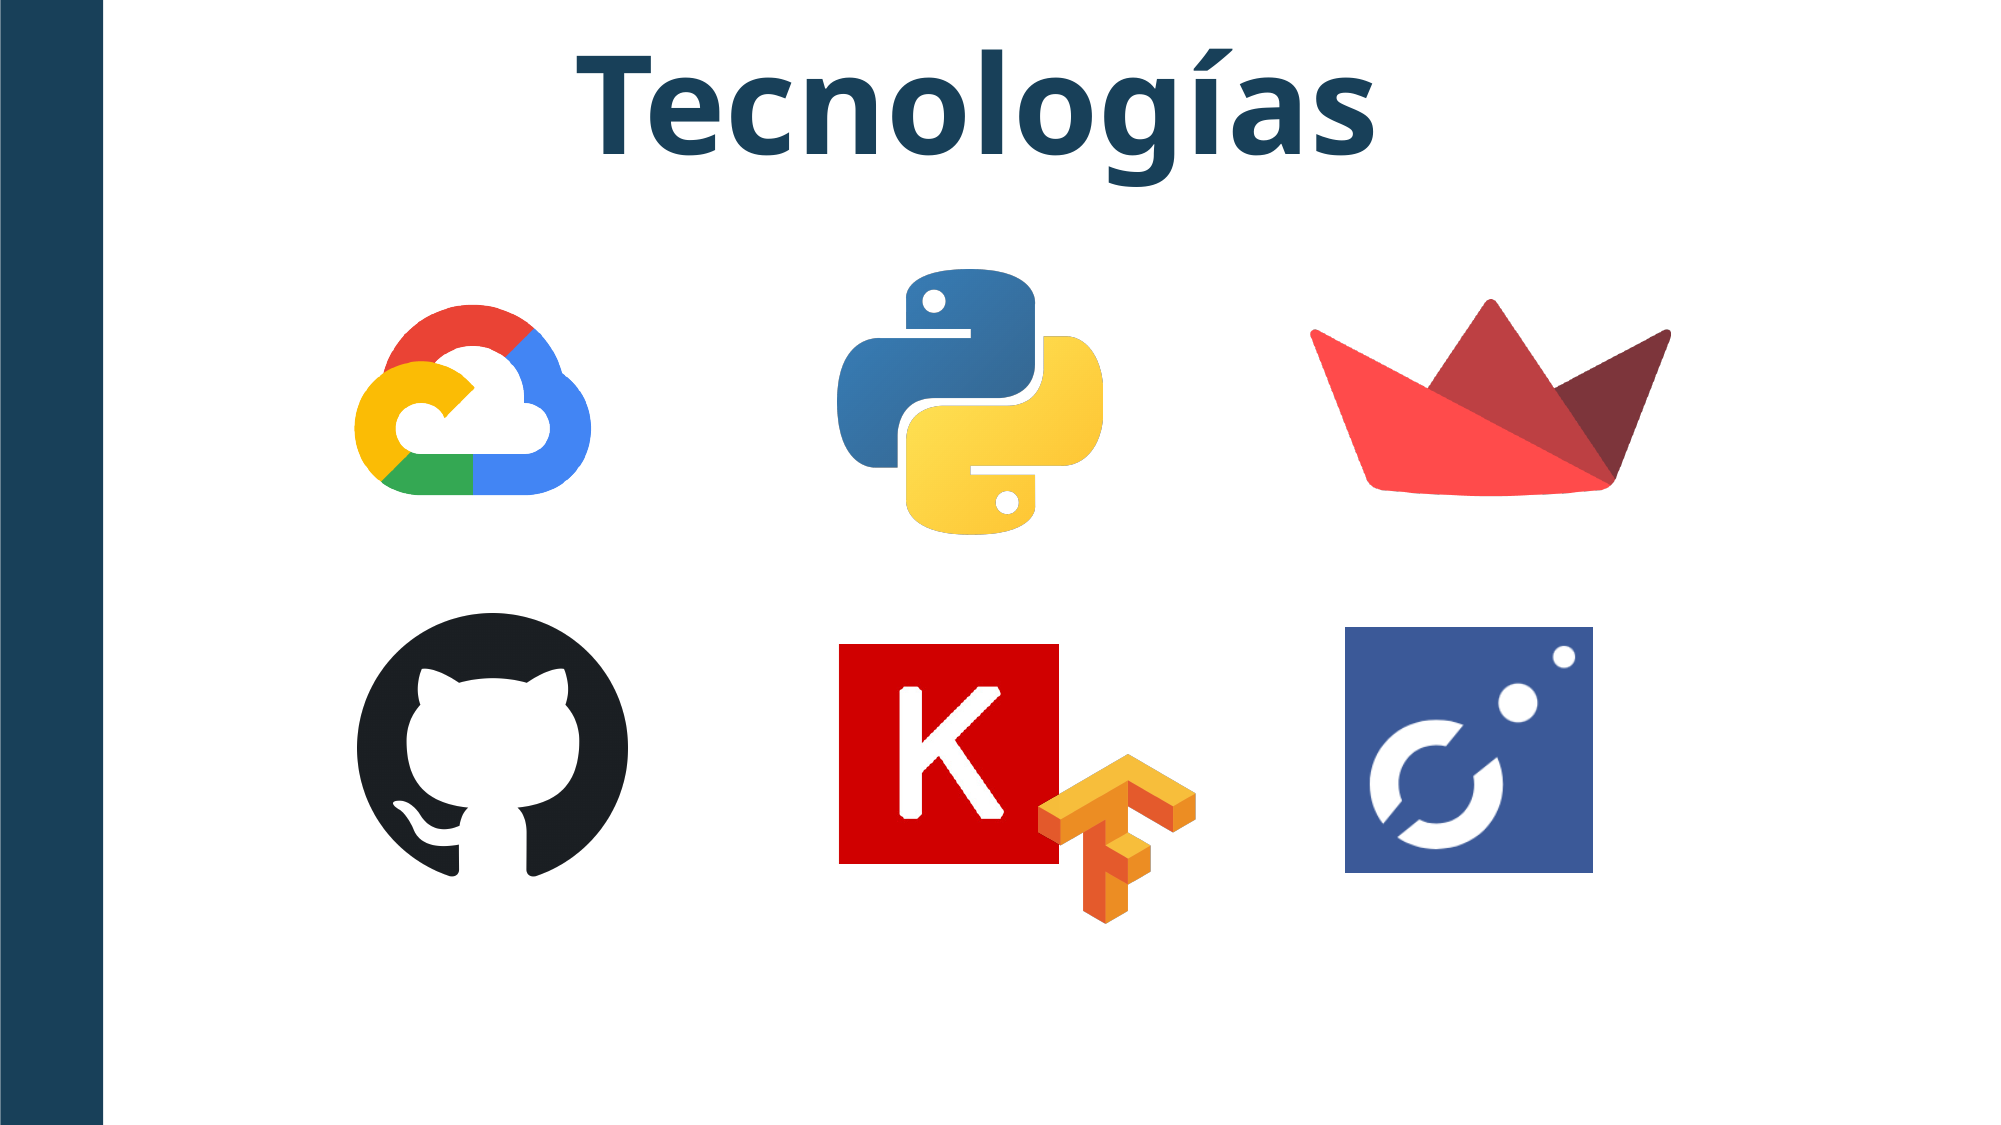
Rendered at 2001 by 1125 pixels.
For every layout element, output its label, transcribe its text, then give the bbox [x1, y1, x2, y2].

text_box [0, 0, 105, 1125]
picture [357, 613, 628, 883]
picture [1309, 299, 1671, 498]
picture [837, 269, 1103, 535]
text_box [837, 627, 1593, 924]
text_box Tecnologías [524, 9, 1429, 190]
picture [312, 242, 633, 563]
